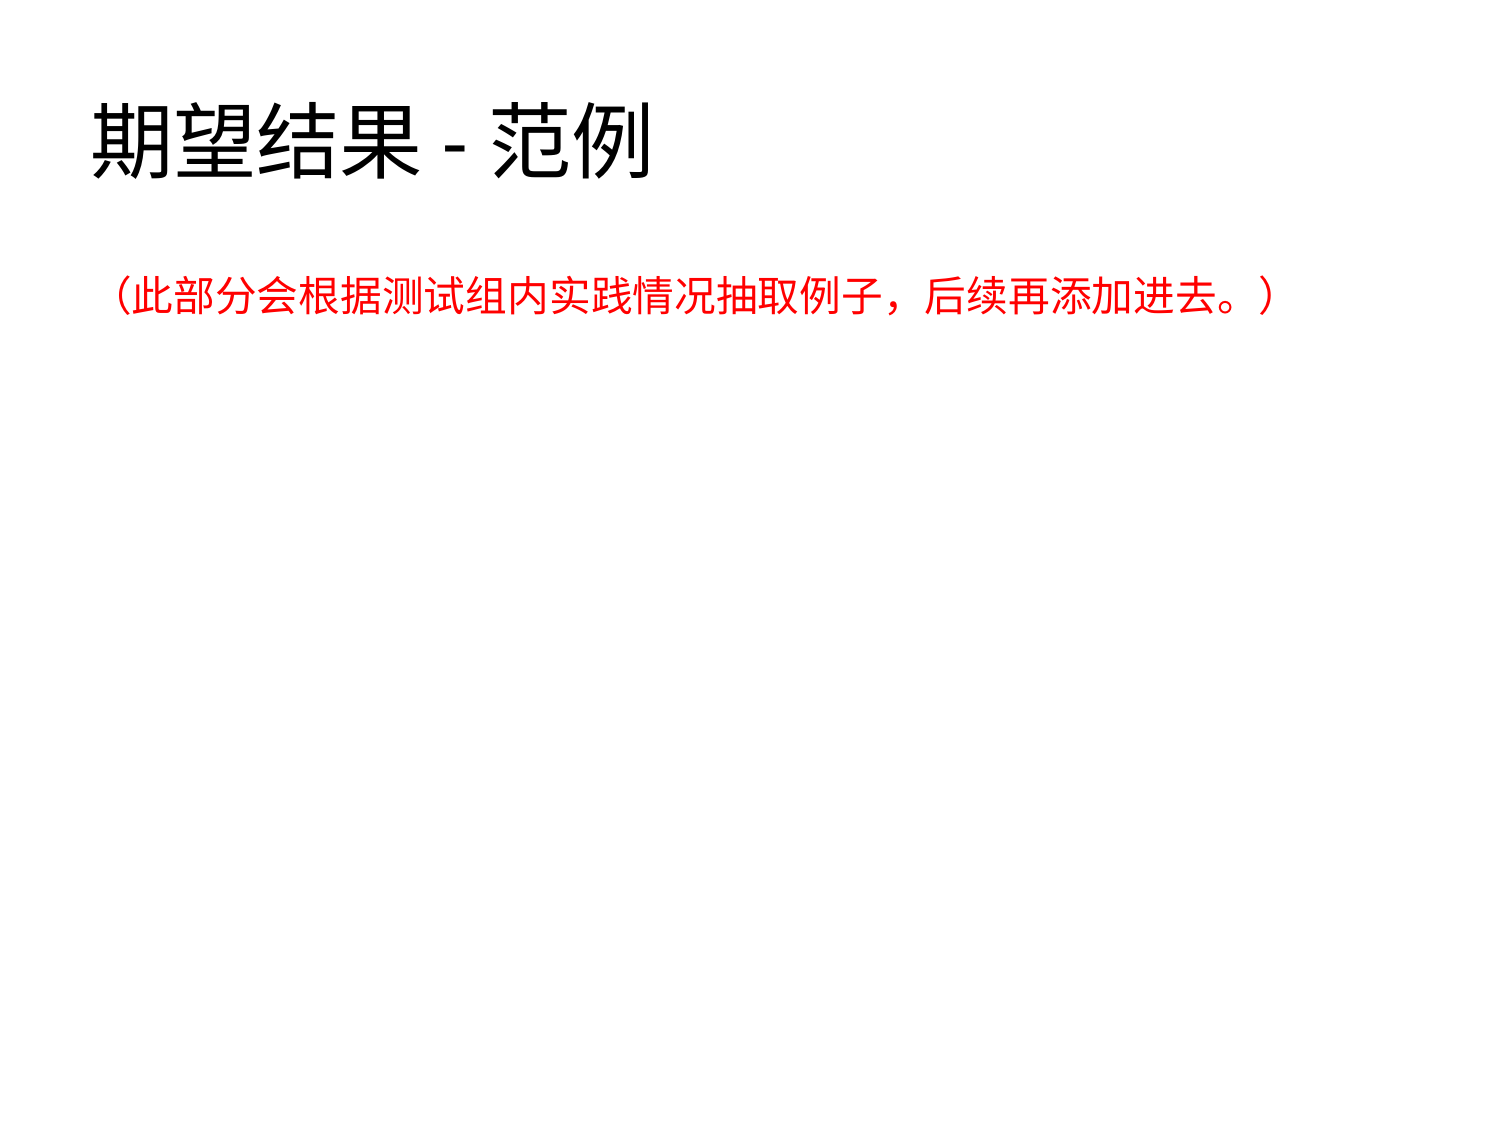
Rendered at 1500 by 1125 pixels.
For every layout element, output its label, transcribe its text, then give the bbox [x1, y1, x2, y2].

list （此部分会根据测试组内实践情况抽取例子，后续再添加进去。） [75, 262, 1425, 1005]
title 期望结果-范例 [75, 45, 1425, 233]
